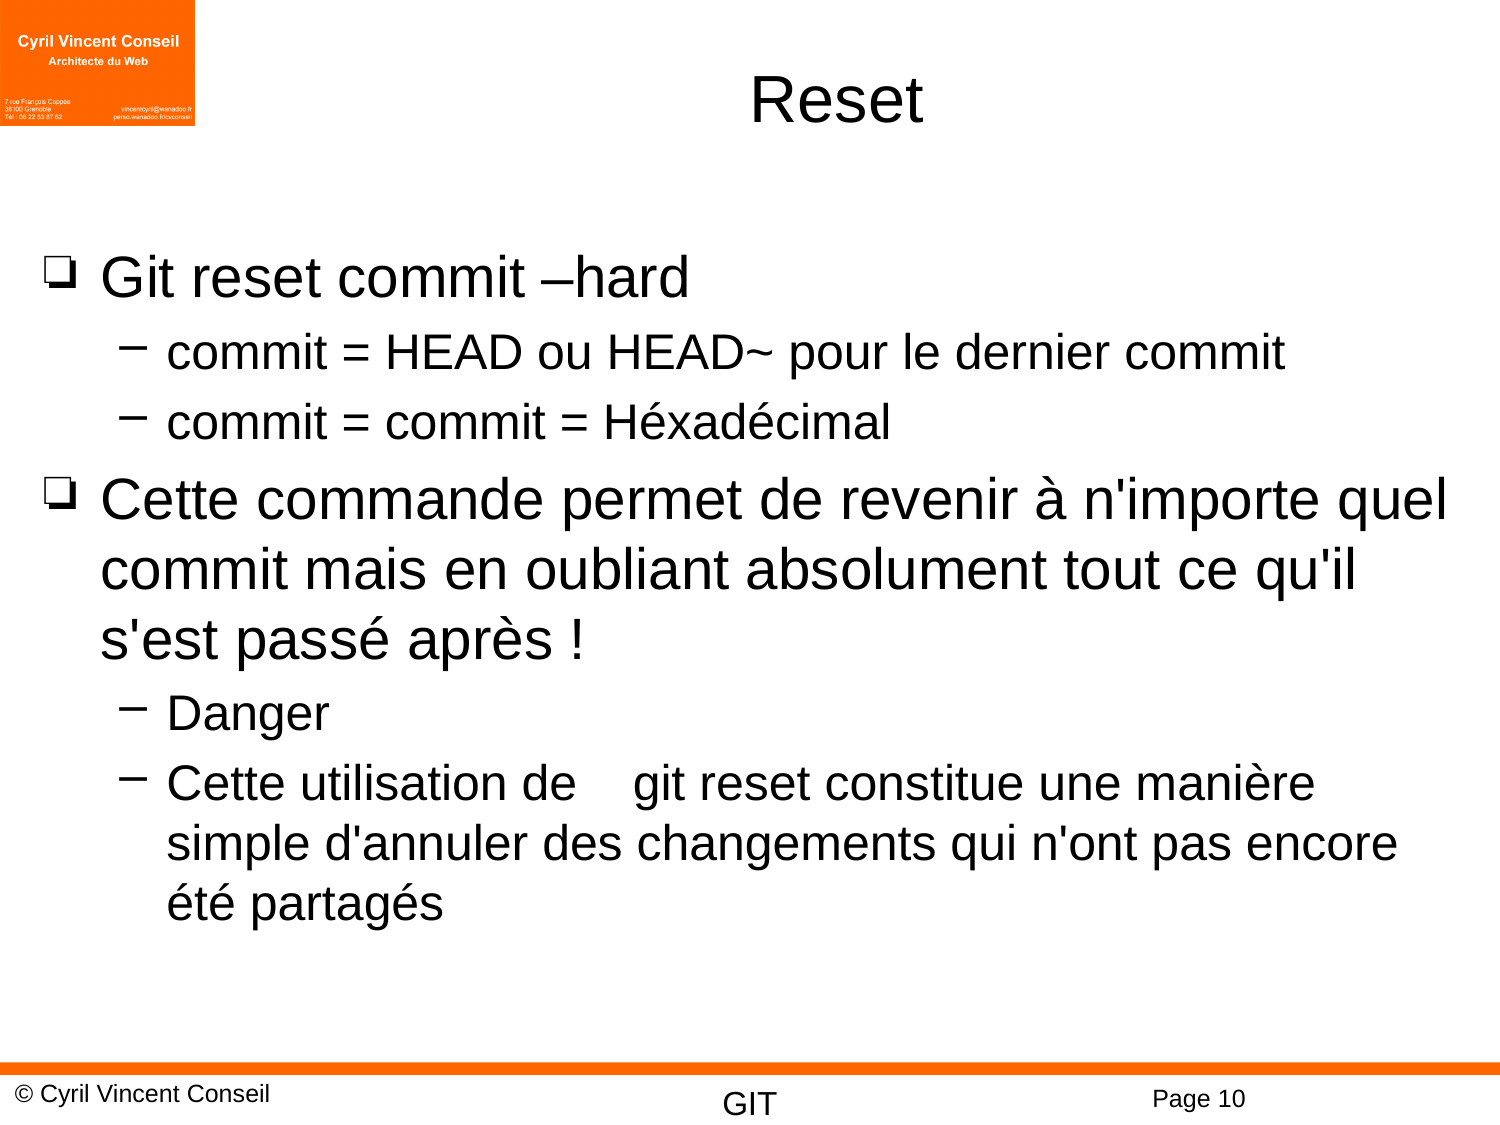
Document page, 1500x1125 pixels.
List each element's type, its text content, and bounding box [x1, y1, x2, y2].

title Reset [194, 2, 1480, 190]
picture [0, 0, 195, 126]
list Git reset commit –hard commit = HEAD ou HEAD~ pour le dernier commit commit = commit = Héxadécimal Cette commande permet de revenir à n'importe quel commit mais en oubliant absolument tout ce qu'il s'est passé après ! Danger Cette utilisation de git reset constitue une manière simple d'annuler des changements qui n'ont pas encore été partagés [29, 231, 1468, 1059]
